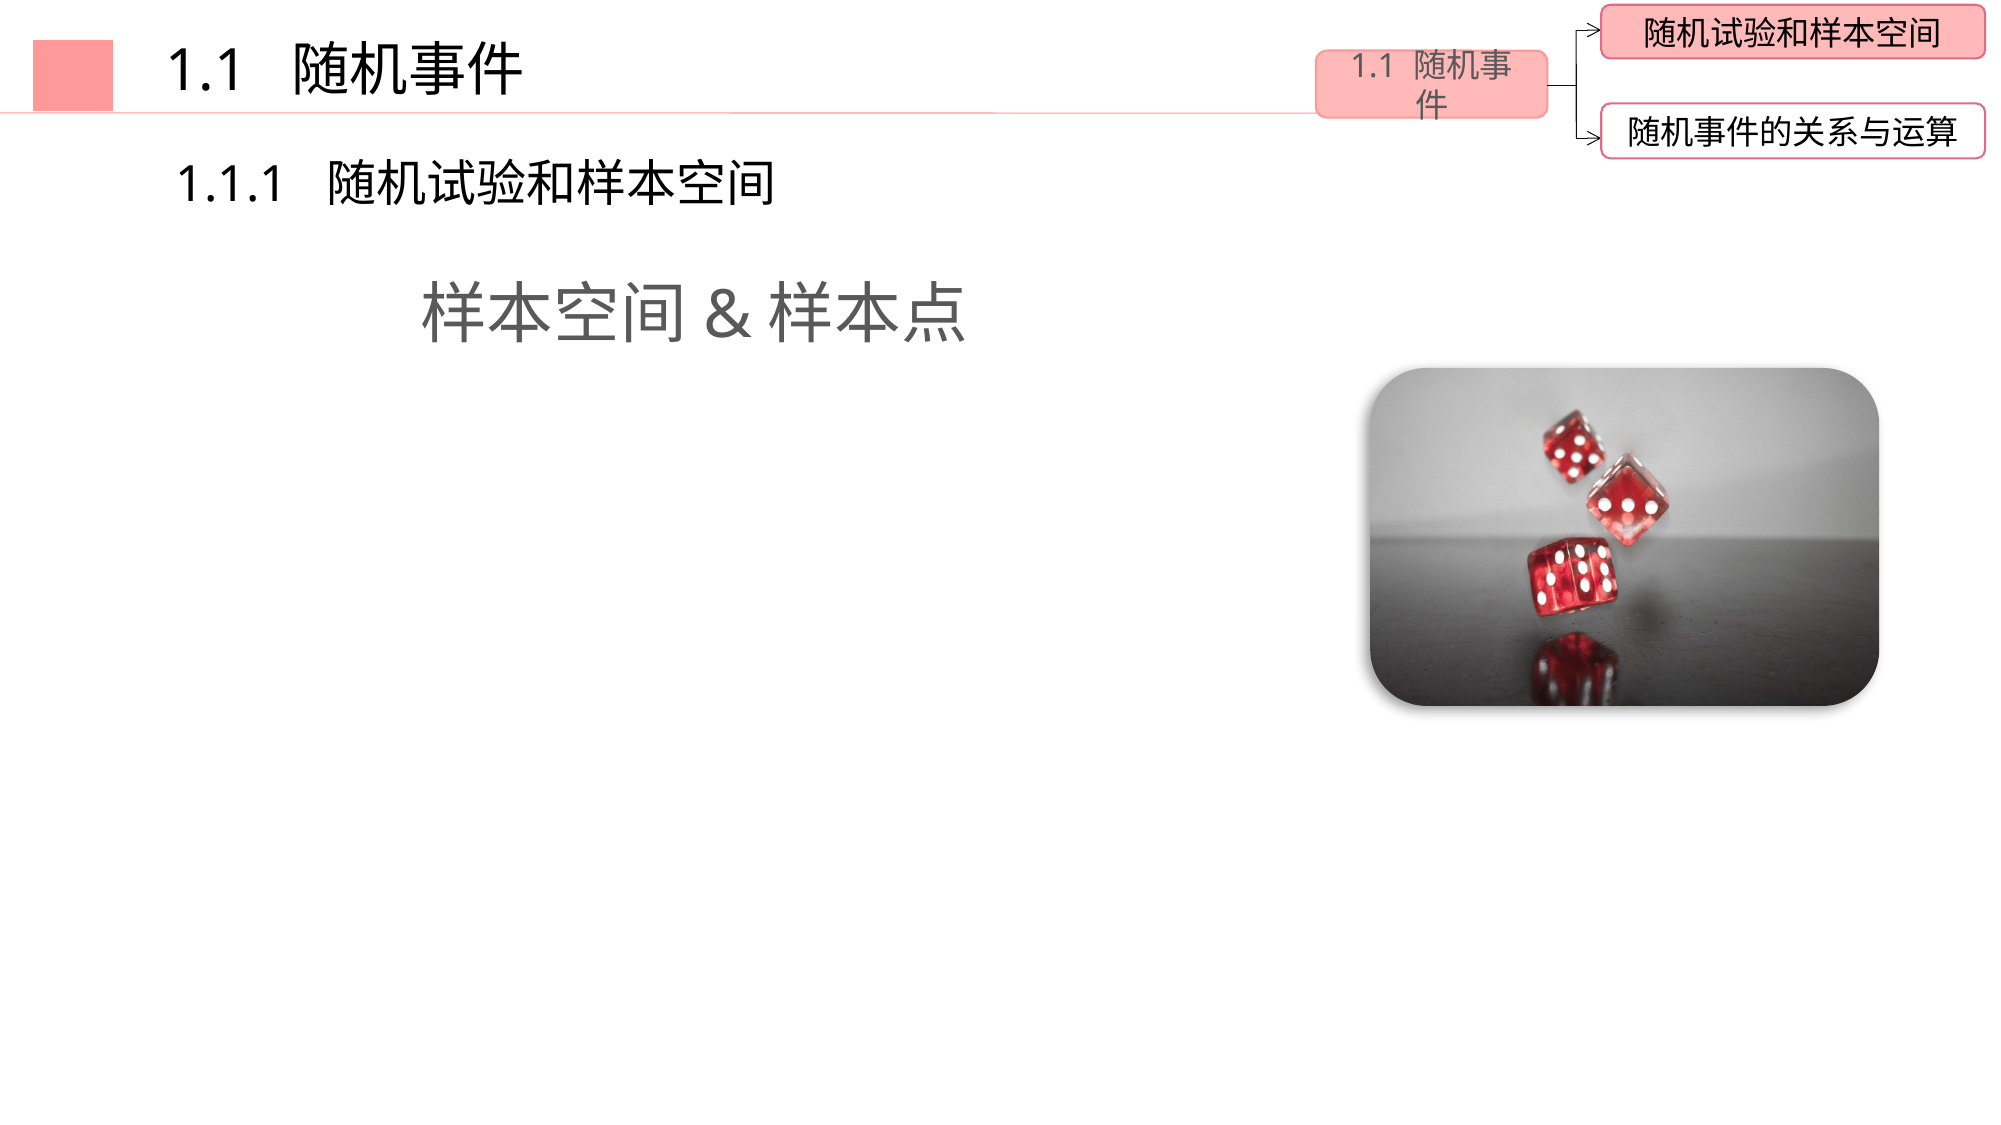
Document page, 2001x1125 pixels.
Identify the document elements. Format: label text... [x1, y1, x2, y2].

text_box 1.1.1 随机试验和样本空间 [160, 144, 816, 220]
text_box [33, 40, 113, 111]
picture [1370, 367, 1880, 706]
text_box 1.1 随机事件 [150, 24, 704, 109]
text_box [1315, 4, 1986, 159]
text_box 样本空间&样本点 [405, 263, 983, 359]
